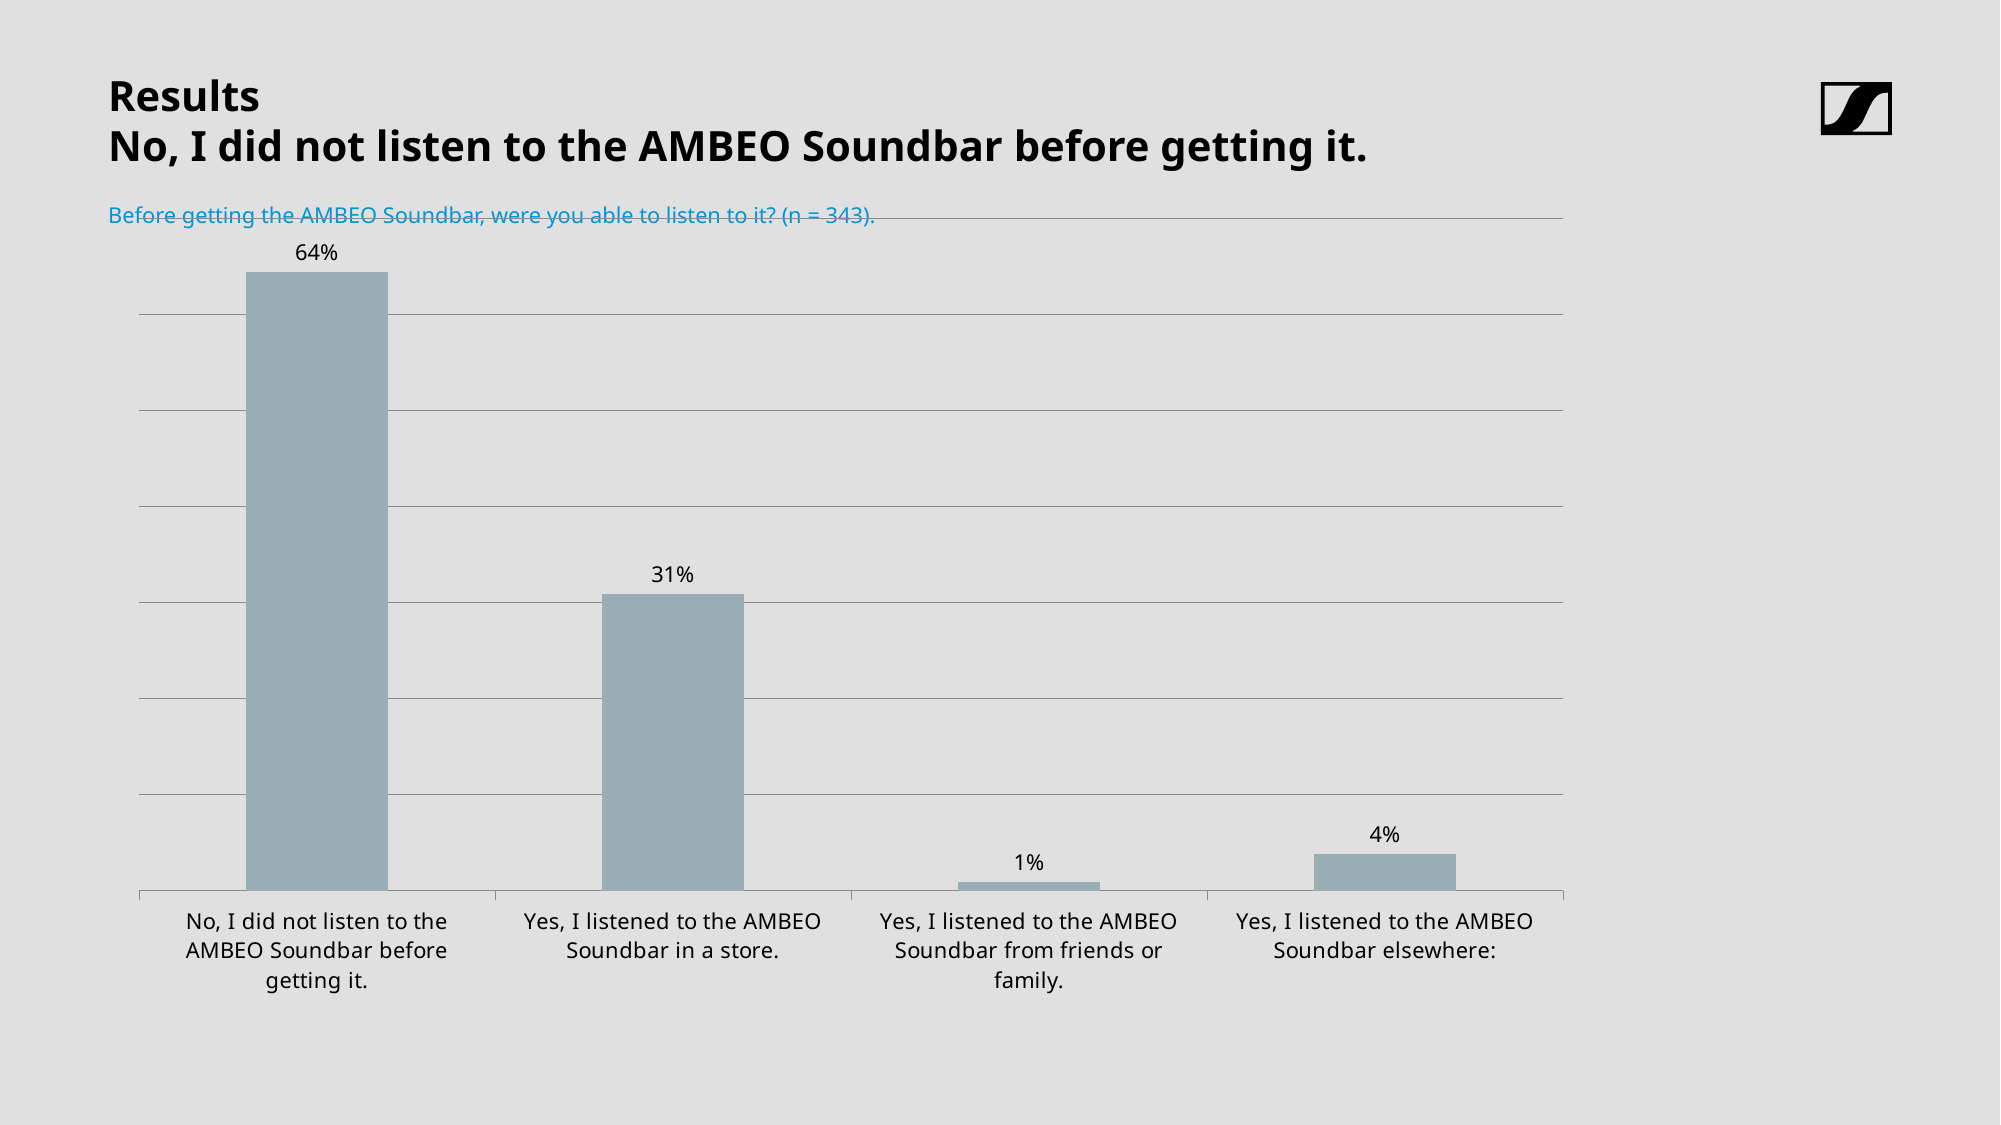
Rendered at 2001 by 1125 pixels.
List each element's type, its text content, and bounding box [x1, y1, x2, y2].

list Before getting the AMBEO Soundbar, were you able to listen to it? (n = 343). [108, 196, 1585, 1012]
title Results No, I did not listen to the AMBEO Soundbar before getting it. [108, 69, 1585, 196]
chart [109, 202, 1593, 1011]
